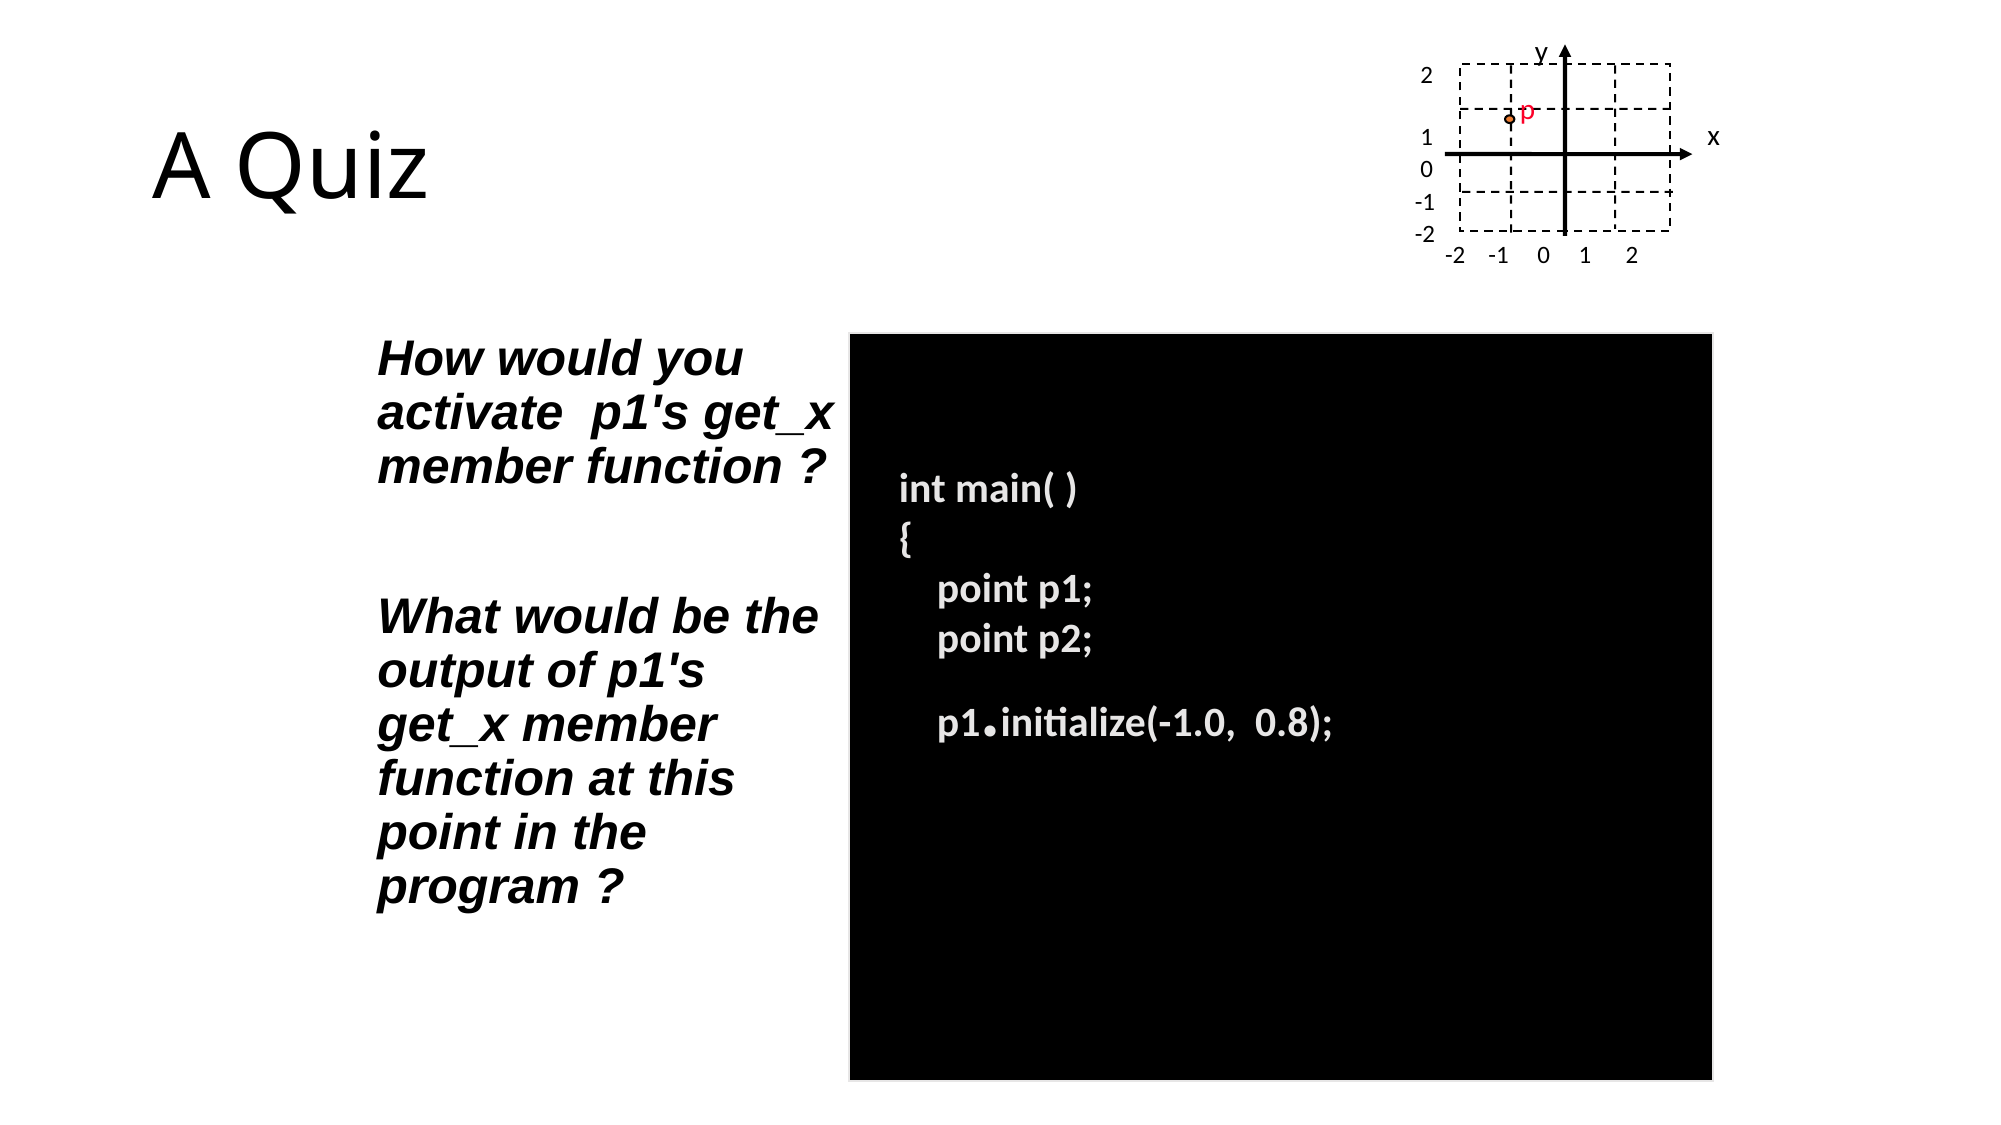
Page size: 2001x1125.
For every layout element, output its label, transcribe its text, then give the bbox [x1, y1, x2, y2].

text_box int main( ) { point p1; point p2; p1.initialize(-1.0, 0.8); [884, 353, 1690, 759]
list How would you activate p1's get_x member function ? What would be the output of p1's get_x member function at this point in the program ? [362, 324, 852, 1000]
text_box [1399, 24, 1738, 277]
text_box [849, 333, 1714, 1081]
title A Quiz [137, 59, 1863, 278]
